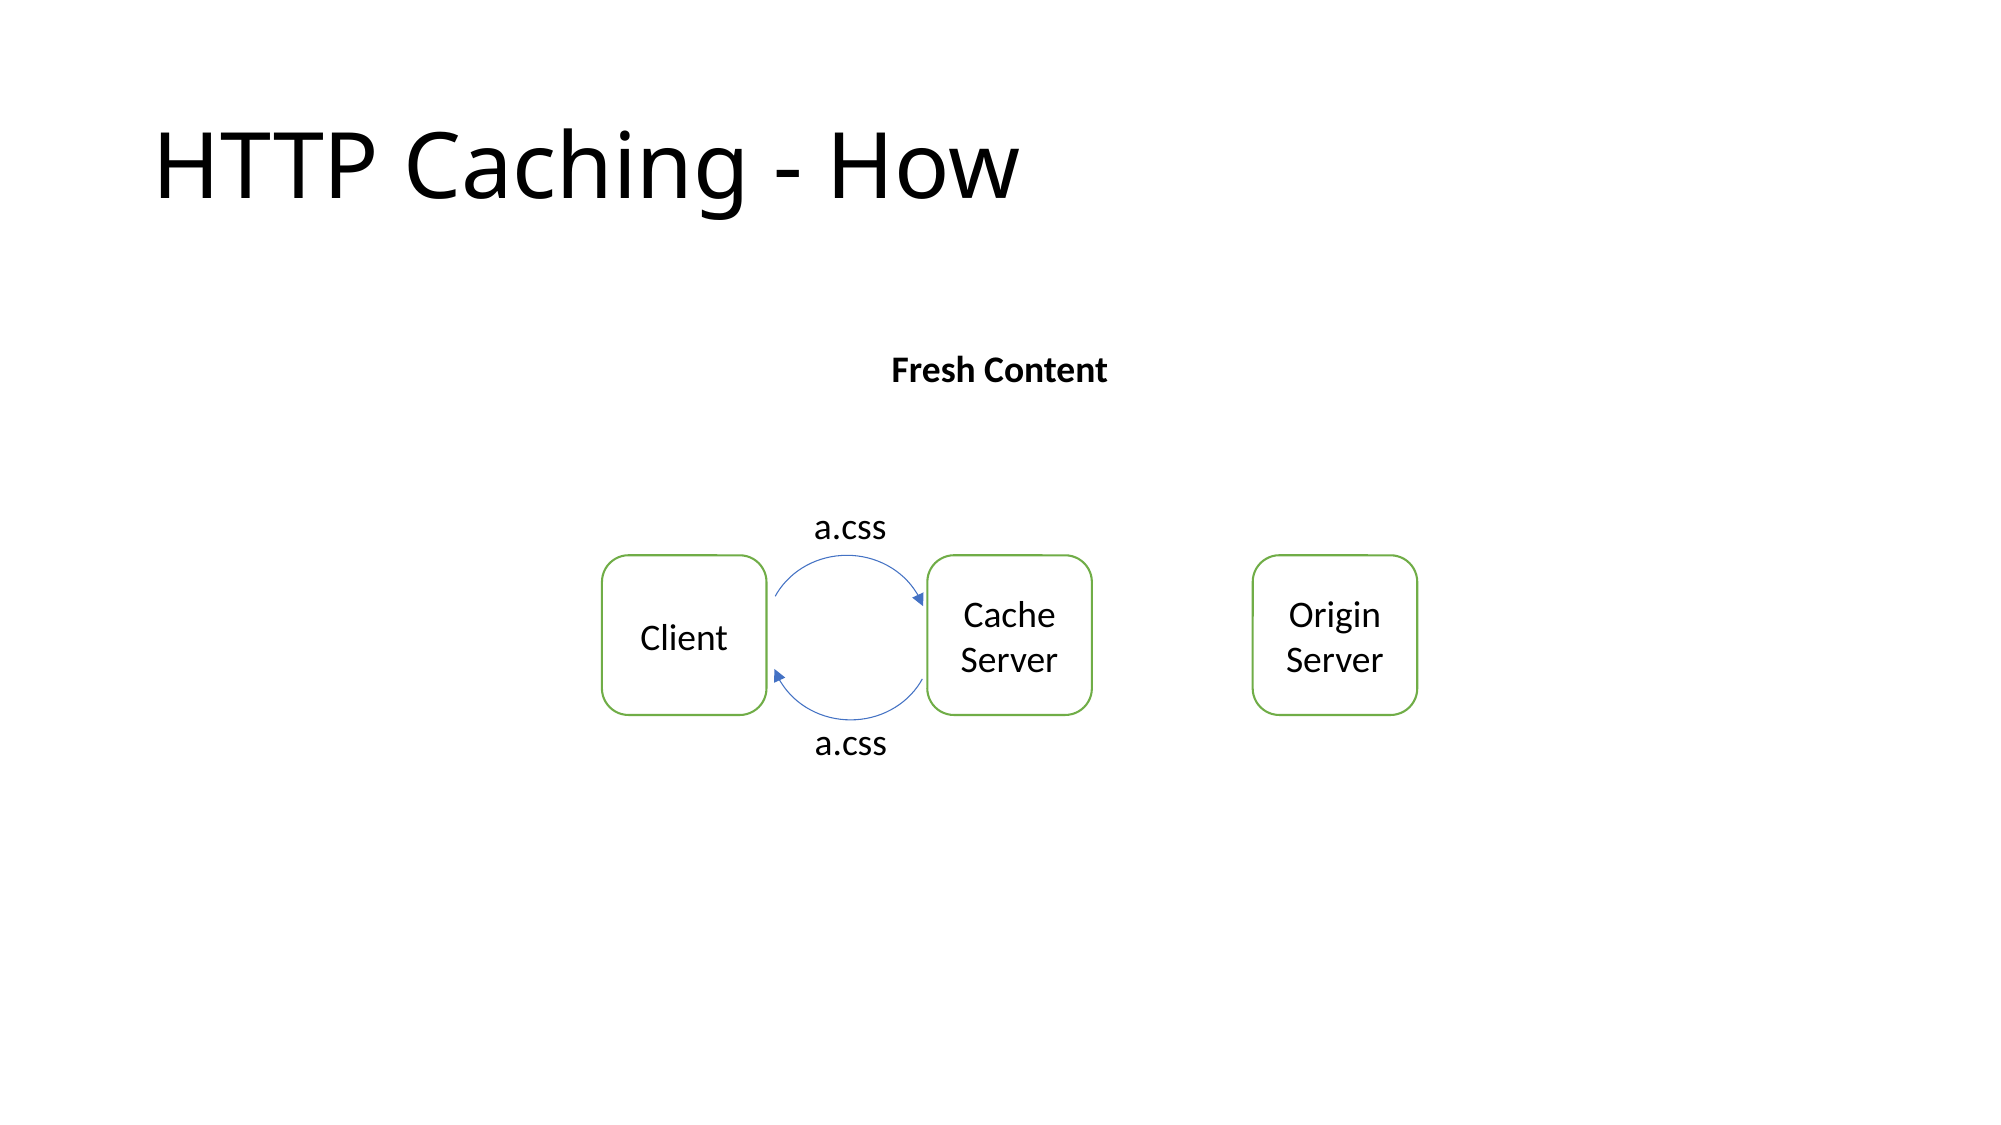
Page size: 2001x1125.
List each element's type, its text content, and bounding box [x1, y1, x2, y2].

title HTTP Caching - How [137, 59, 1863, 278]
text_box Fresh Content [876, 337, 1124, 398]
text_box Client [600, 554, 768, 717]
text_box [774, 644, 923, 710]
text_box Cache Server [926, 554, 1093, 717]
text_box a.css [799, 494, 902, 555]
text_box Origin Server [1251, 554, 1419, 717]
text_box a.css [799, 710, 903, 770]
text_box [774, 555, 924, 631]
